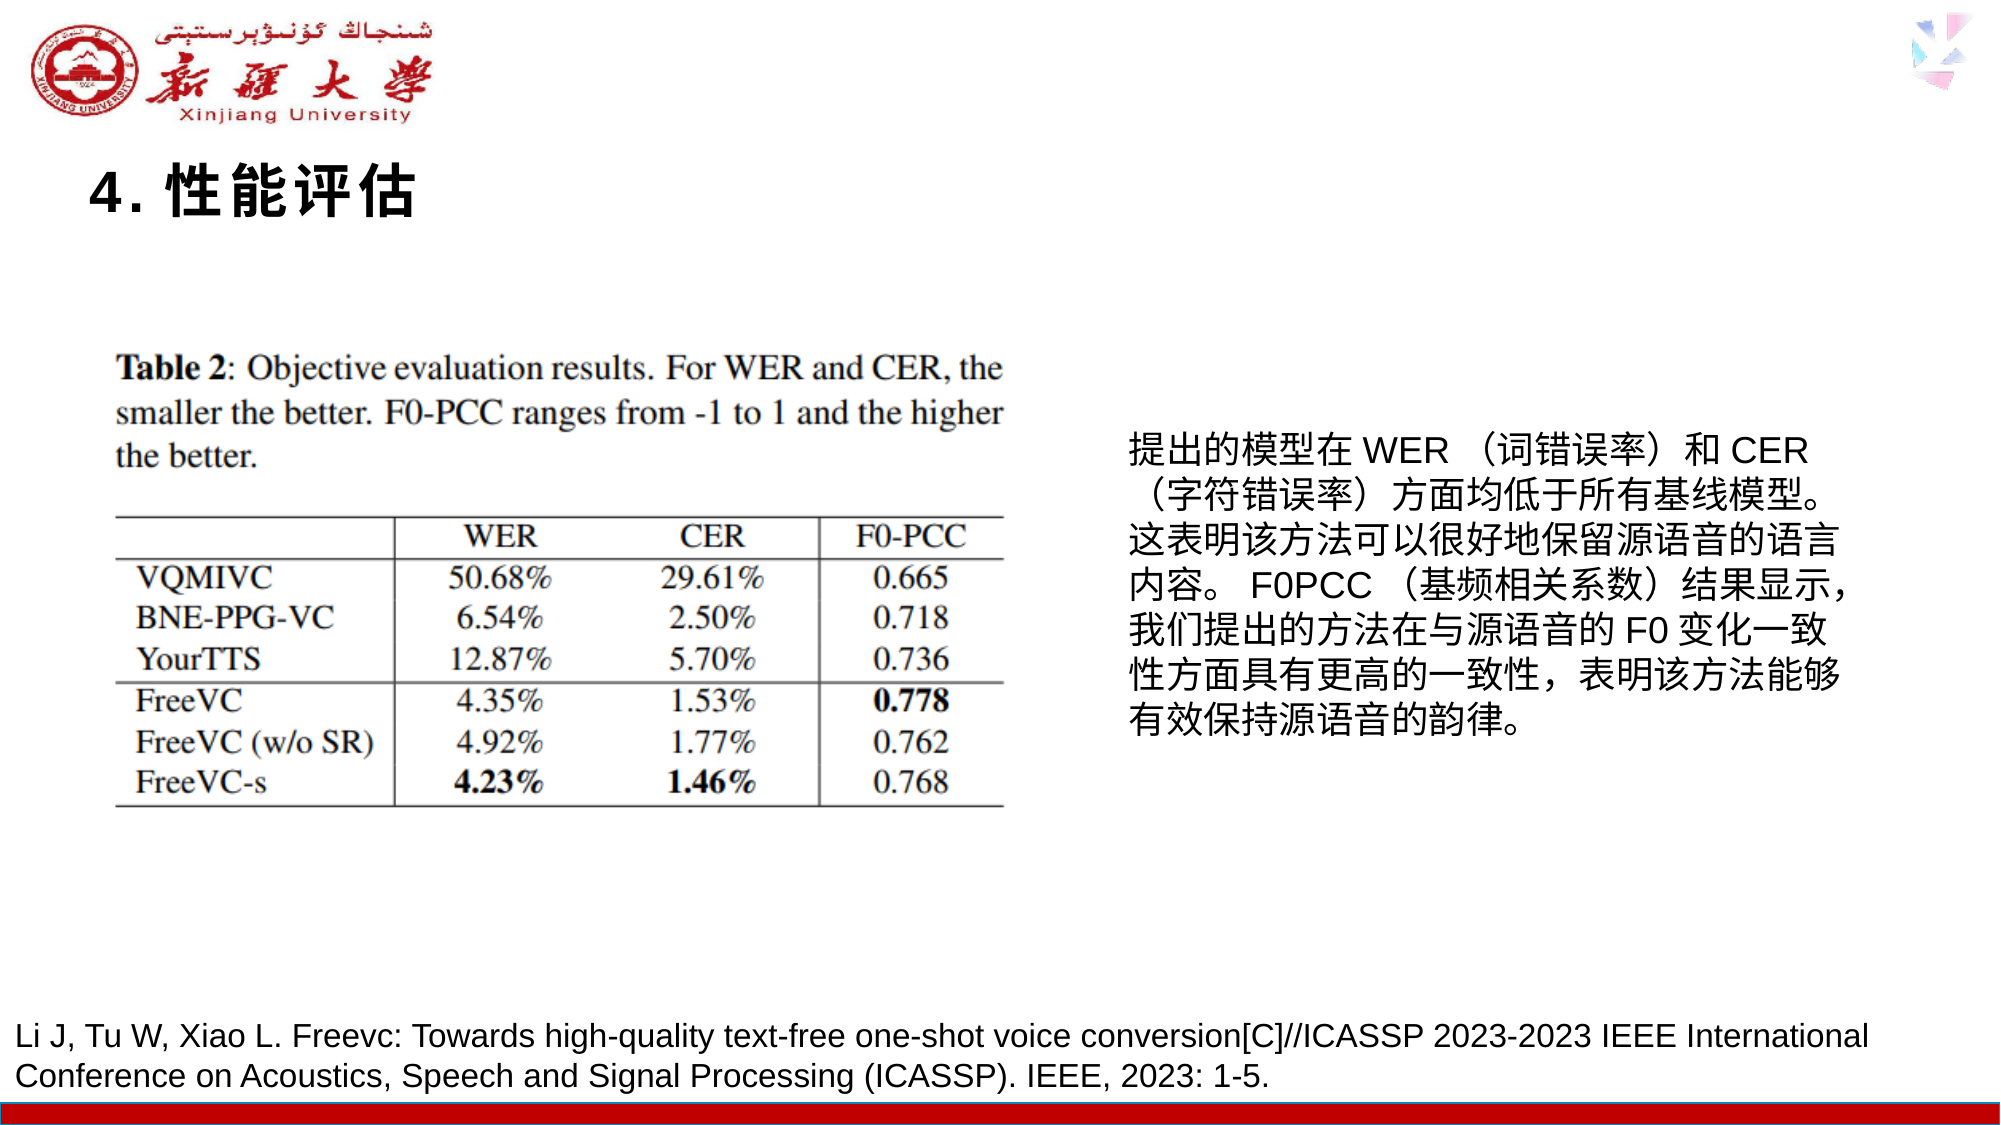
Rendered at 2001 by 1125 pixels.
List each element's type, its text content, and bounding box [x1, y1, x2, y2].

text_box [0, 1102, 2000, 1125]
picture [94, 338, 1049, 833]
text_box 提出的模型在WER（词错误率）和CER（字符错误率）方面均低于所有基线模型。这表明该方法可以很好地保留源语音的语言内容。F0PCC（基频相关系数）结果显示，我们提出的方法在与源语音的F0变化一致性方面具有更高的一致性，表明该方法能够有效保持源语音的韵律。 [1113, 418, 1875, 749]
picture [1881, 0, 2000, 101]
picture [0, 0, 482, 143]
text_box 4.性能评估 [74, 130, 1875, 247]
text_box Li J, Tu W, Xiao L. Freevc: Towards high-quality text-free one-shot voice conversion[C]//ICASSP 2023-2023 IEEE International Conference on Acoustics, Speech and Signal Processing (ICASSP). IEEE, 2023: 1-5. [0, 1007, 2000, 1102]
